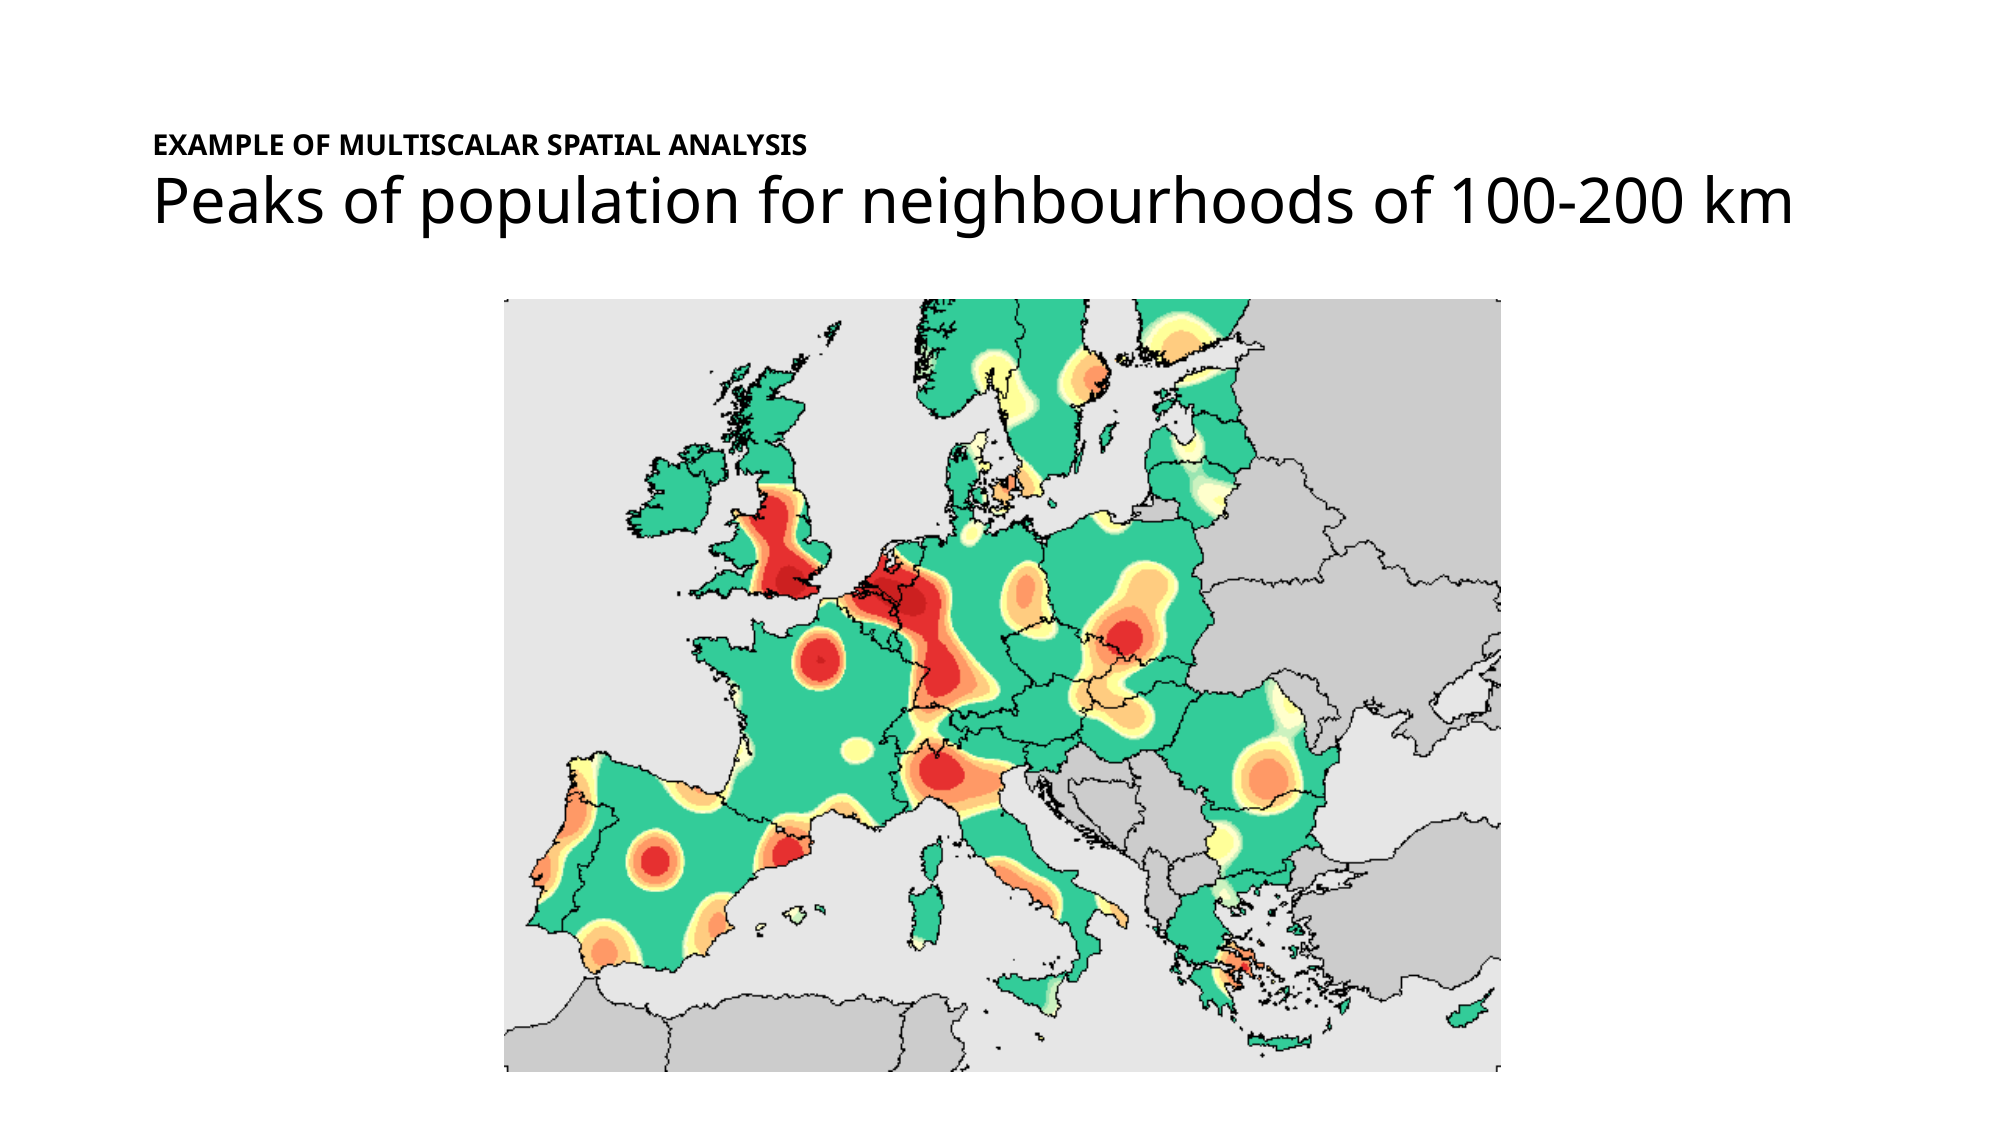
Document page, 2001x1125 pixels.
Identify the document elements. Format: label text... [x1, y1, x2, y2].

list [504, 299, 1501, 1072]
title EXAMPLE OF MULTISCALAR SPATIAL ANALYSIS Peaks of population for neighbourhoods of 100-200 km [137, 59, 1863, 278]
